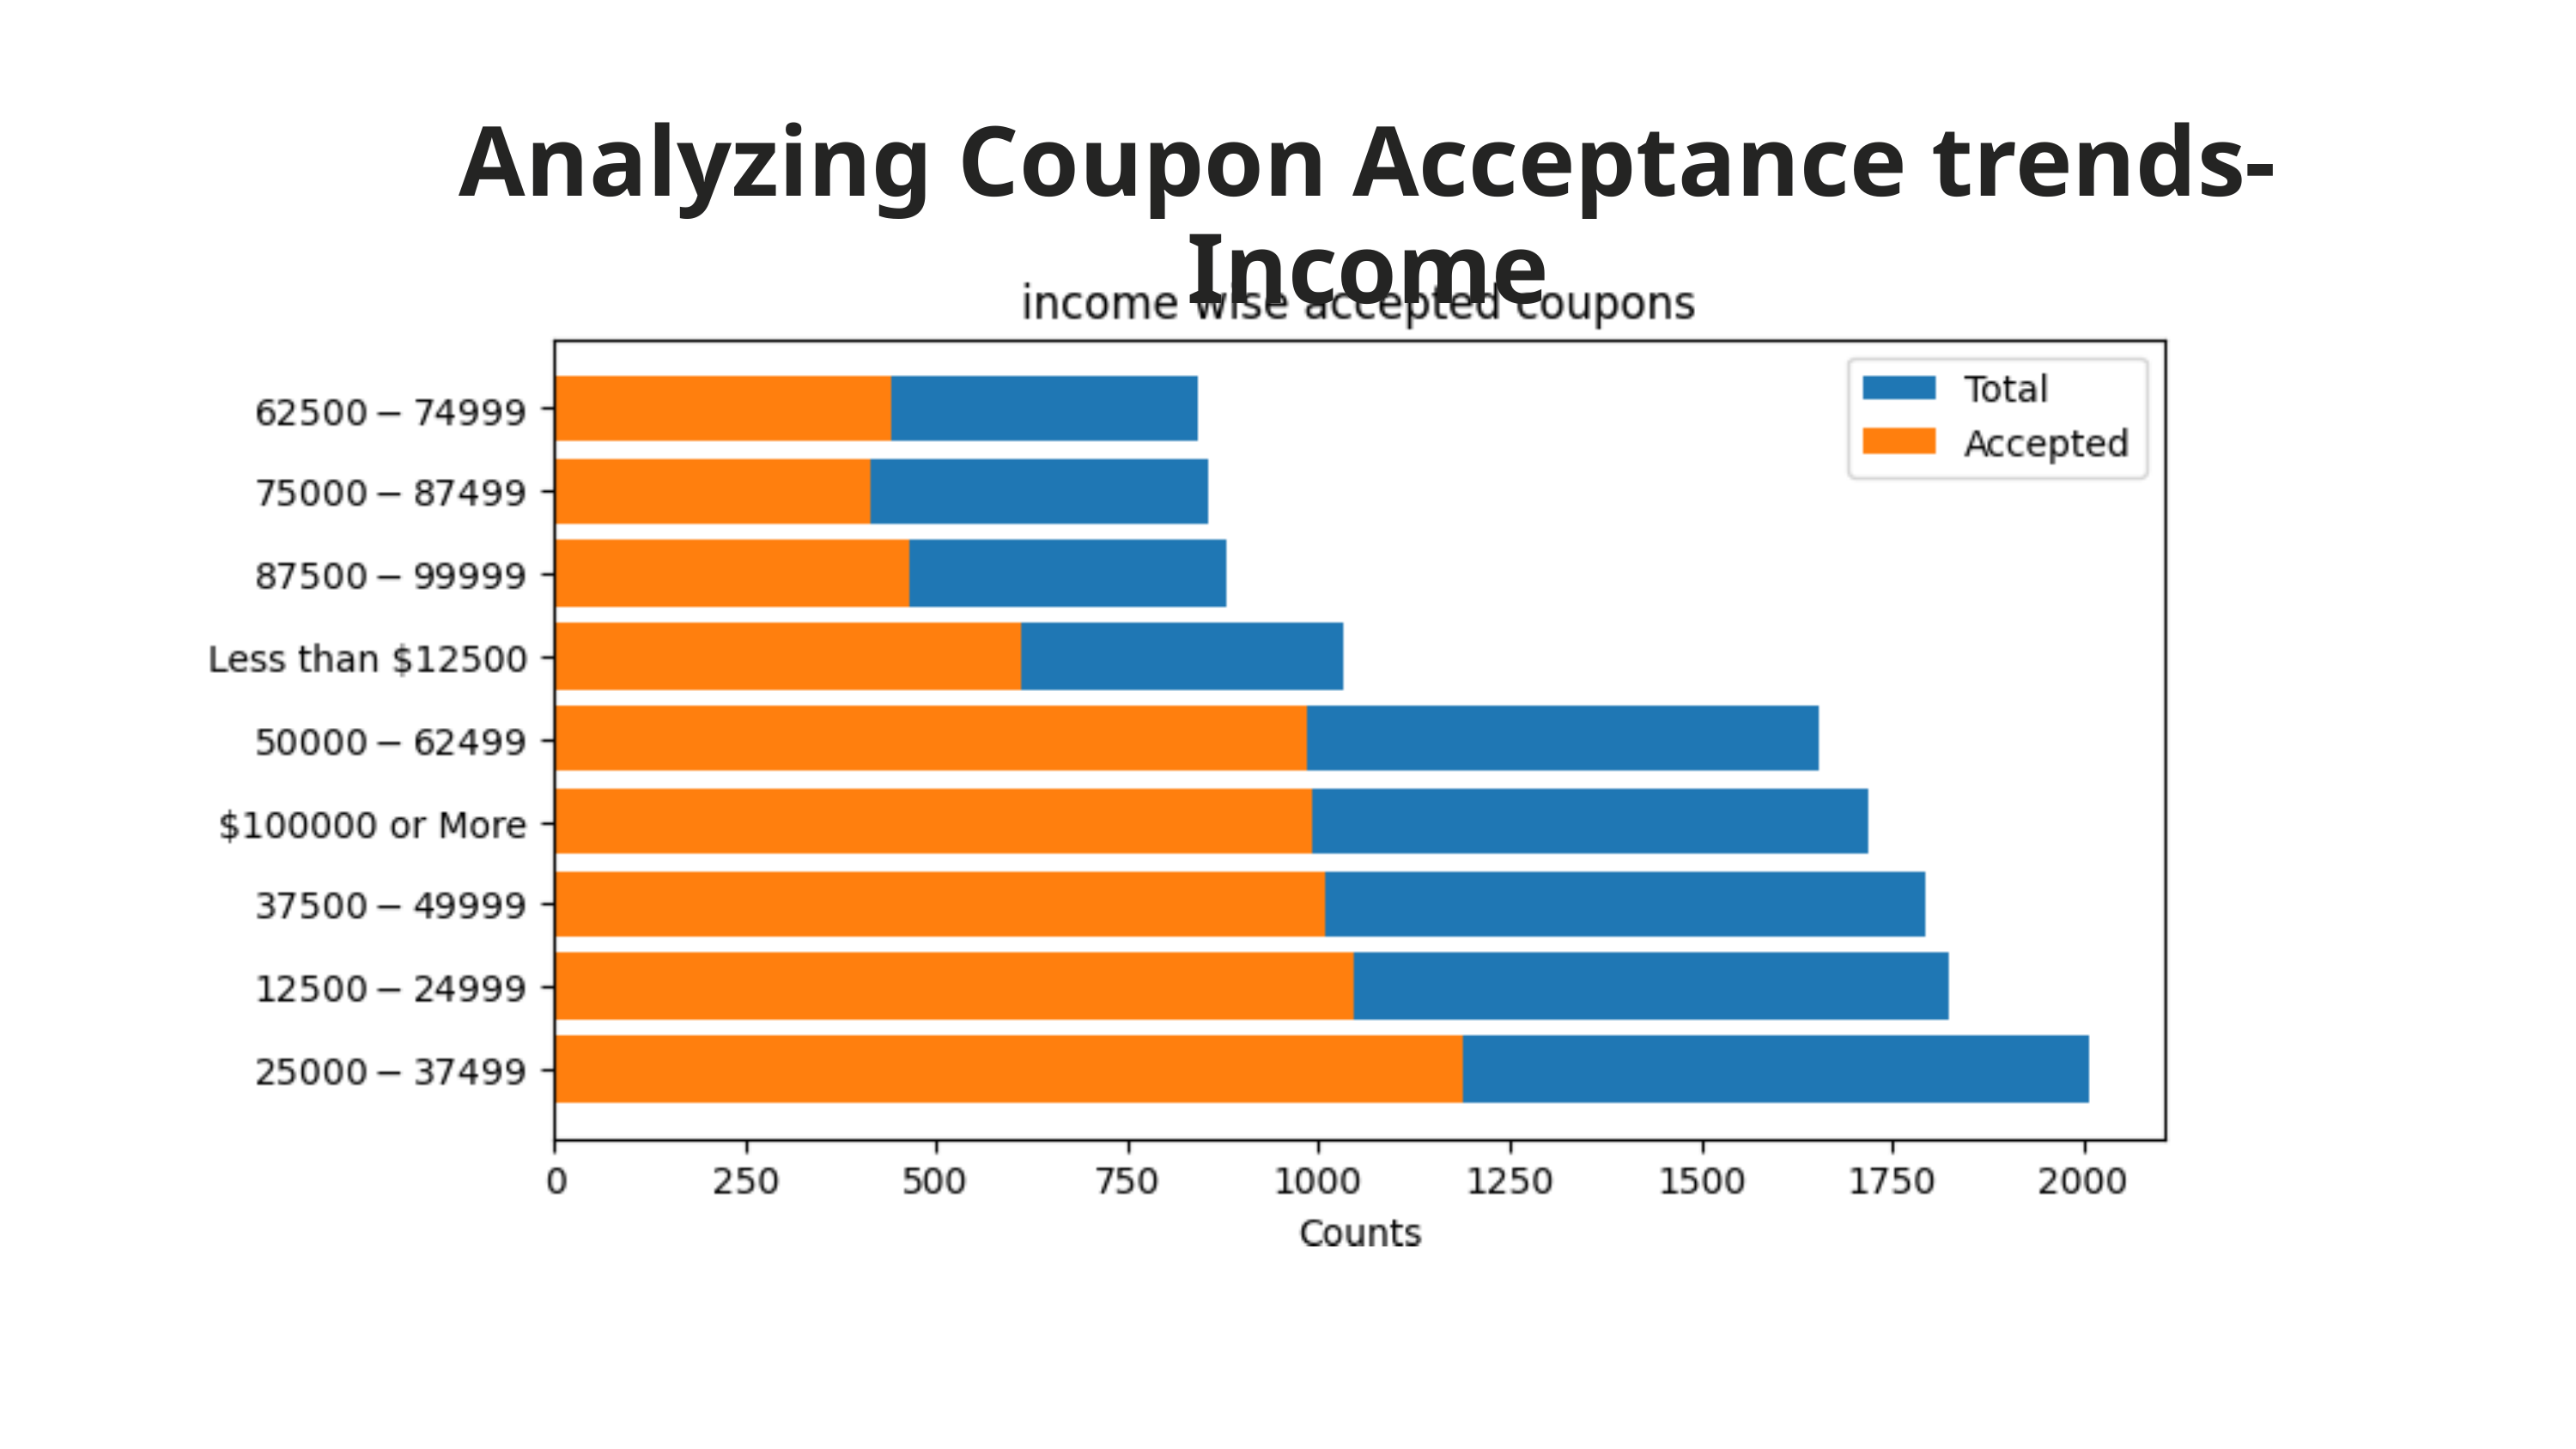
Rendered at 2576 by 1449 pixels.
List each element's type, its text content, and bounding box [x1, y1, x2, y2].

text_box [204, 273, 2191, 1246]
text_box Analyzing Coupon Acceptance trends- Income [268, 101, 2469, 330]
